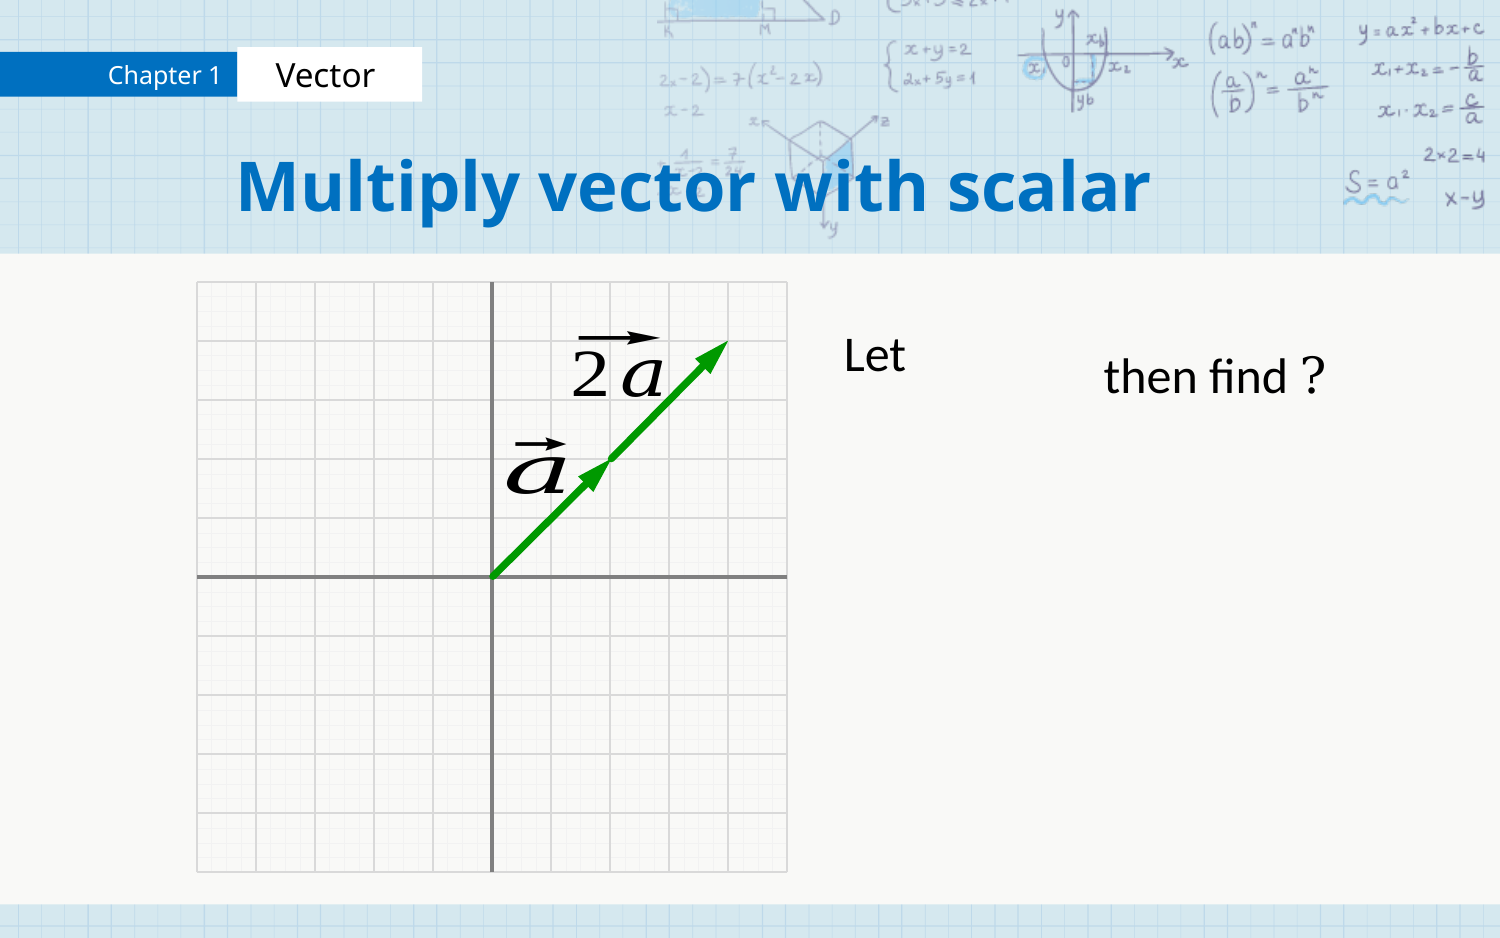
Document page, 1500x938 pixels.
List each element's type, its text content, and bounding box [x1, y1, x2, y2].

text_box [196, 281, 788, 873]
title Multiply vector with scalar [220, 124, 1468, 254]
picture [657, 0, 1500, 253]
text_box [492, 458, 612, 577]
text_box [611, 340, 729, 459]
